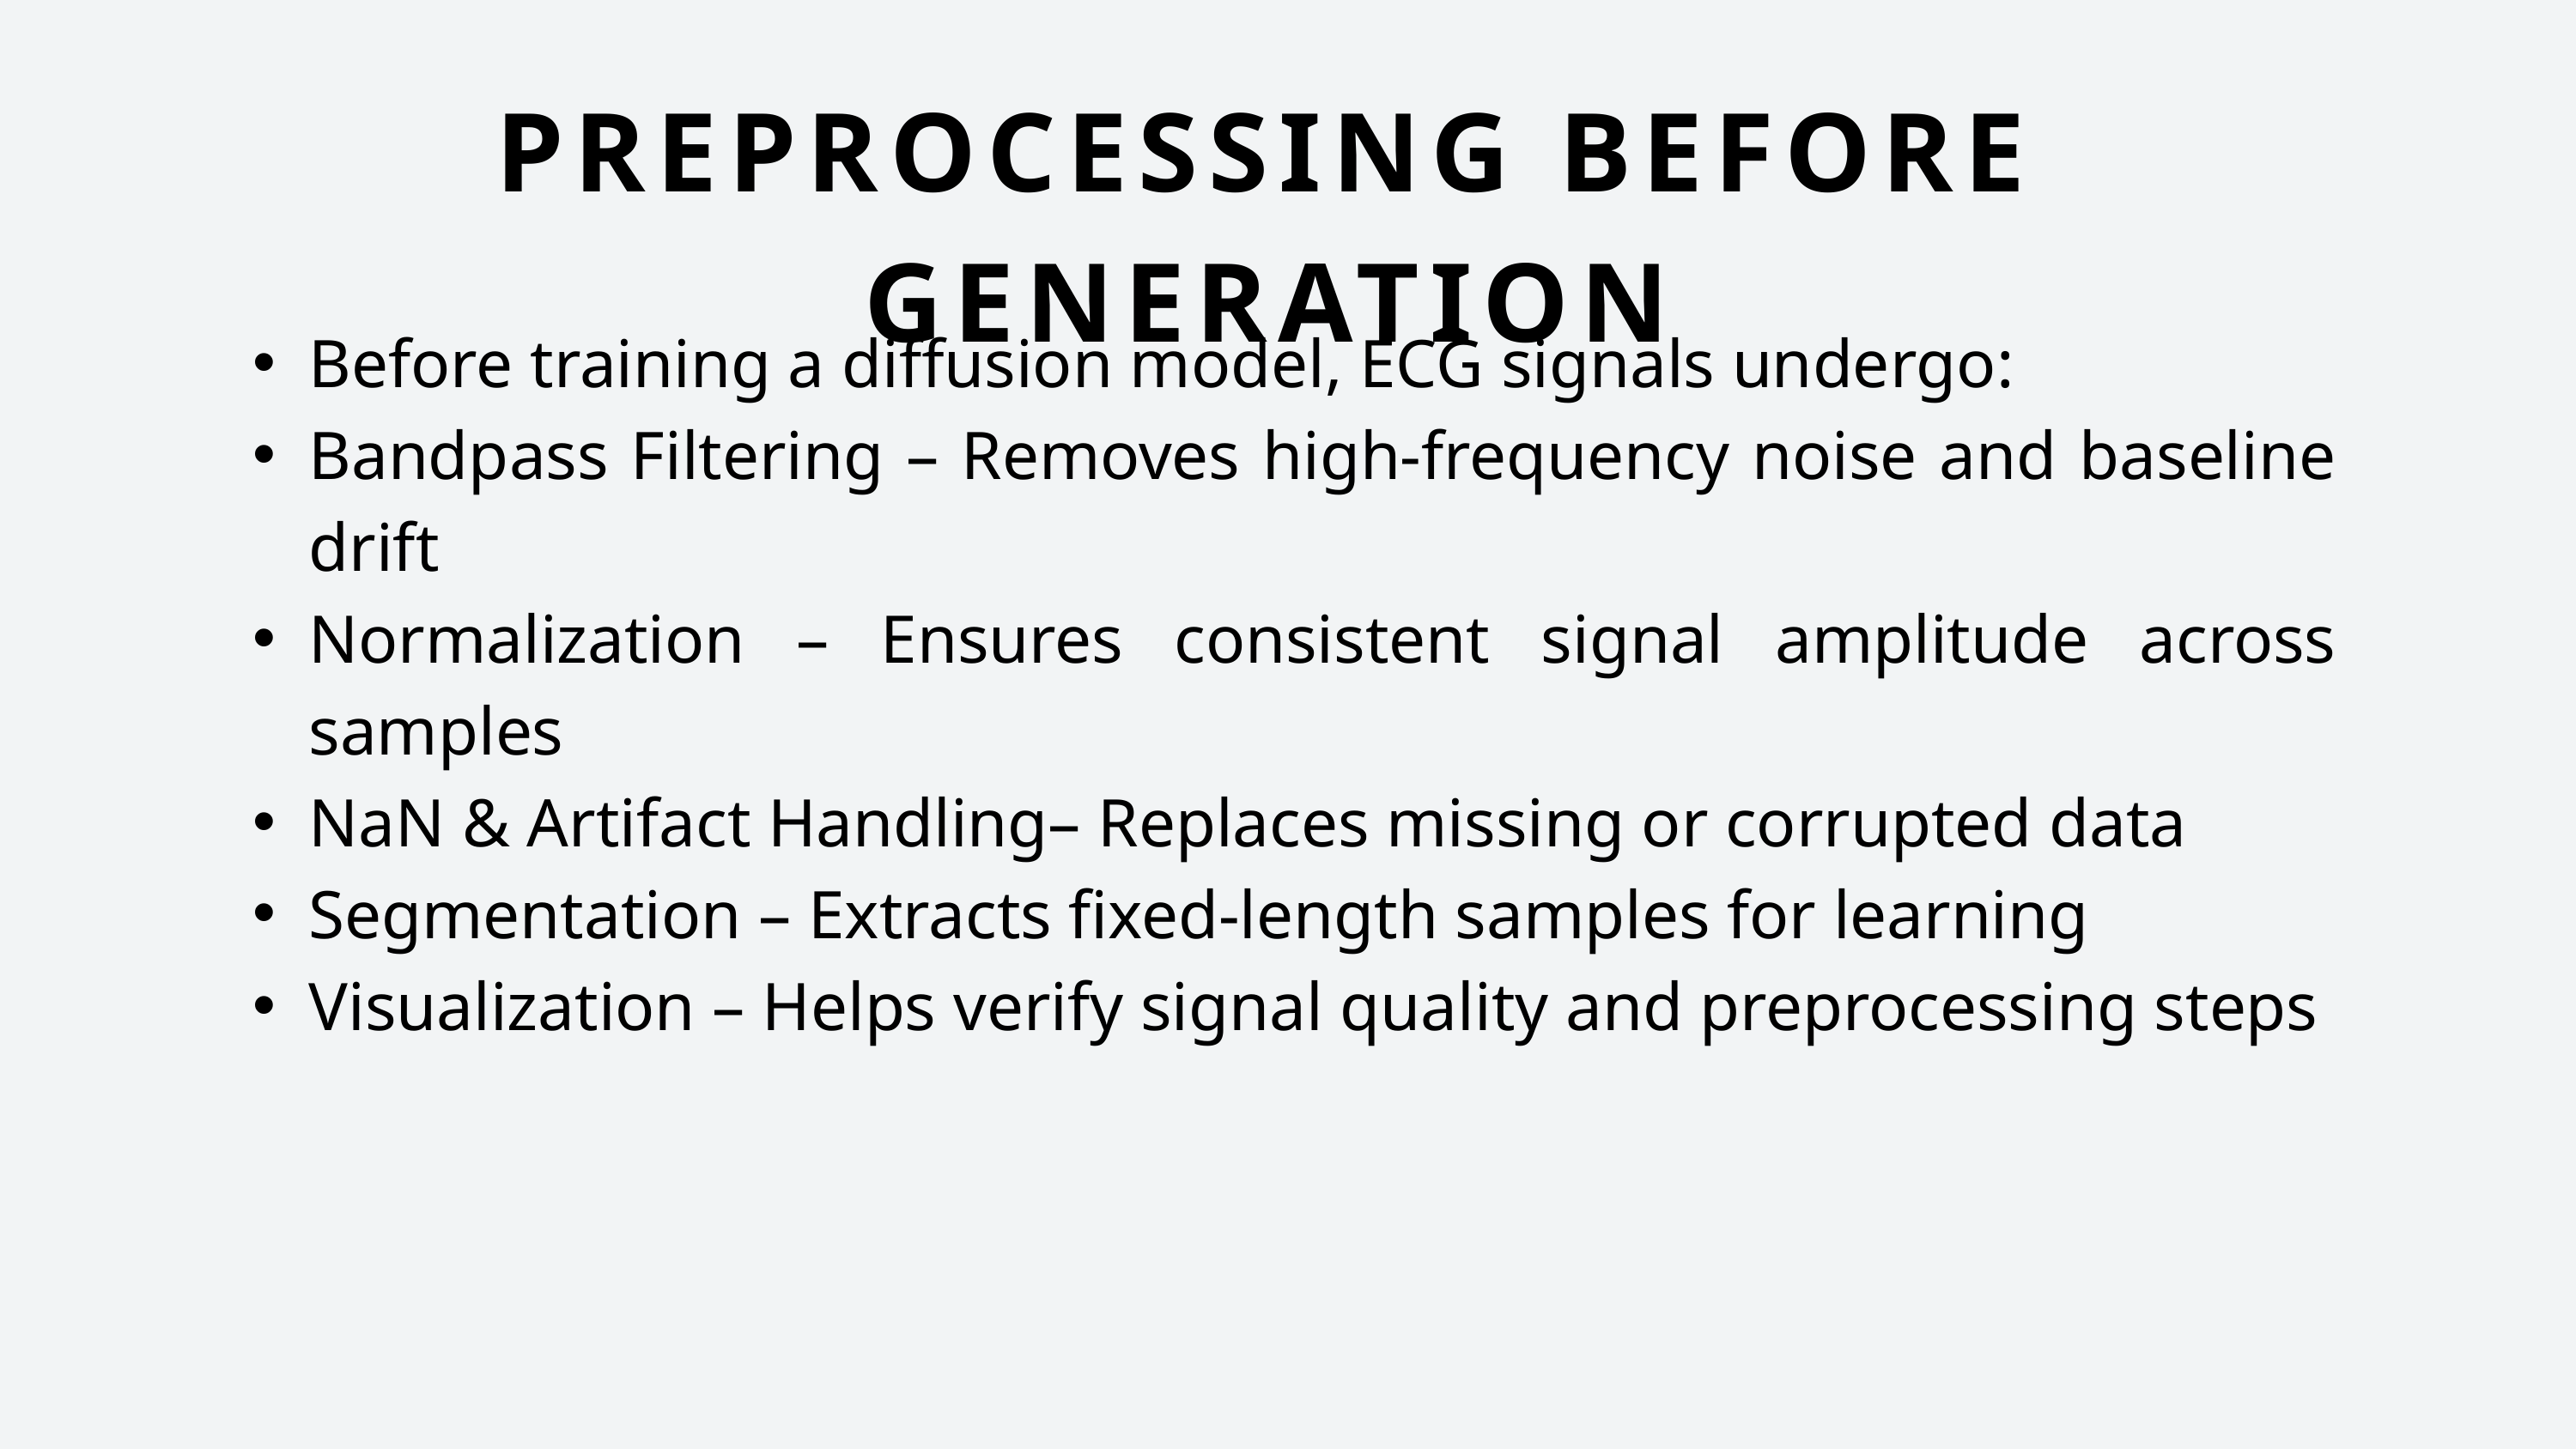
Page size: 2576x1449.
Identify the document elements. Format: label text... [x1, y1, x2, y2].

text_box PREPROCESSING BEFORE GENERATION [258, 63, 2276, 308]
text_box Before training a diffusion model, ECG signals undergo: Bandpass Filtering – Removes high-frequency noise and baseline drift Normalization – Ensures consistent signal amplitude across samples NaN & Artifact Handling– Replaces missing or corrupted data Segmentation – Extracts fixed-length samples for learning Visualization – Helps verify signal quality and preprocessing steps [197, 308, 2336, 1136]
